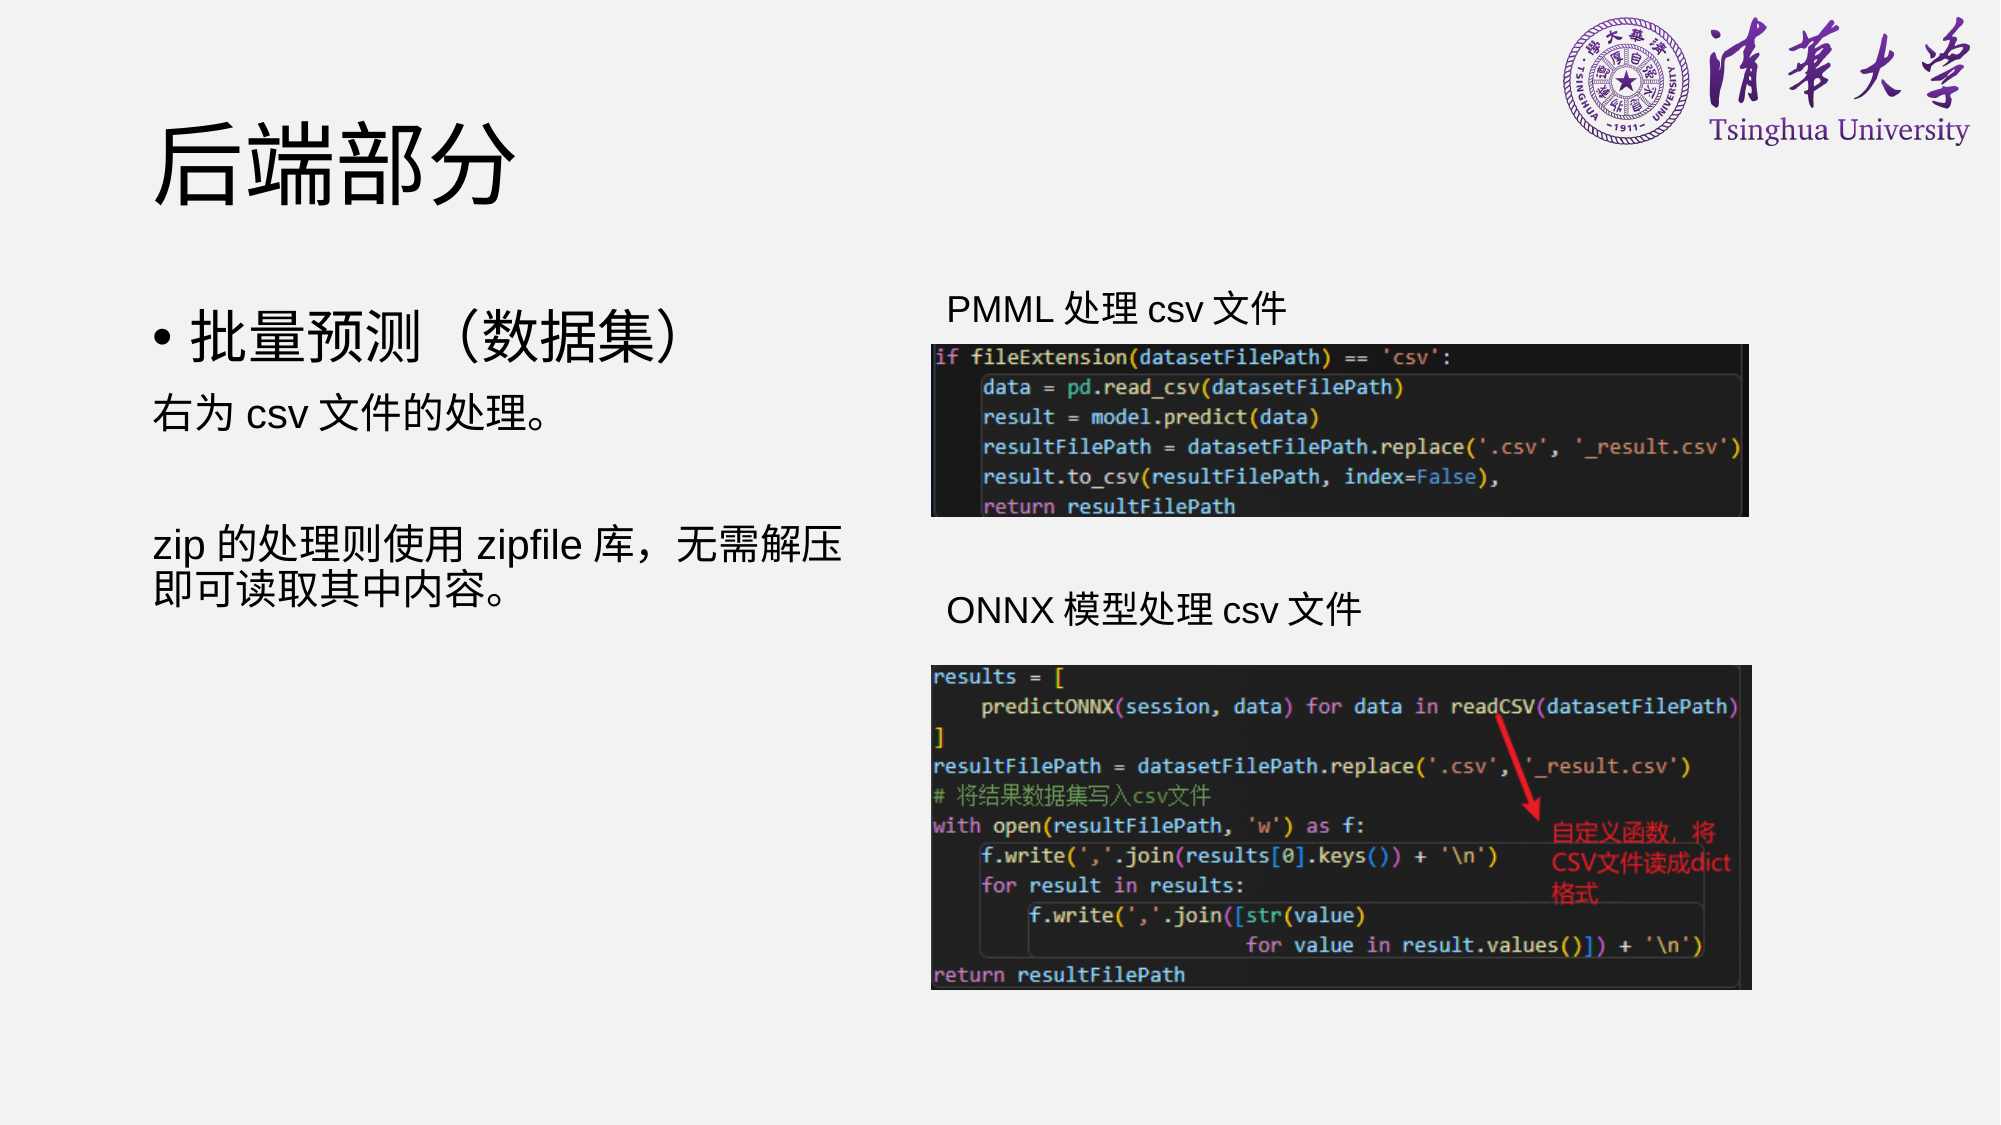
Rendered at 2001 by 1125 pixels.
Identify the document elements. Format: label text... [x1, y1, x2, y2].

picture [931, 344, 1749, 517]
picture [931, 665, 1752, 990]
list 批量预测（数据集） 右为csv文件的处理。 zip的处理则使用zipfile库，无需解压即可读取其中内容。 [137, 300, 892, 1015]
text_box PMML处理csv文件 [931, 277, 1403, 337]
title 后端部分 [137, 59, 1863, 278]
text_box ONNX模型处理csv文件 [931, 578, 1932, 638]
picture [1563, 17, 1970, 146]
